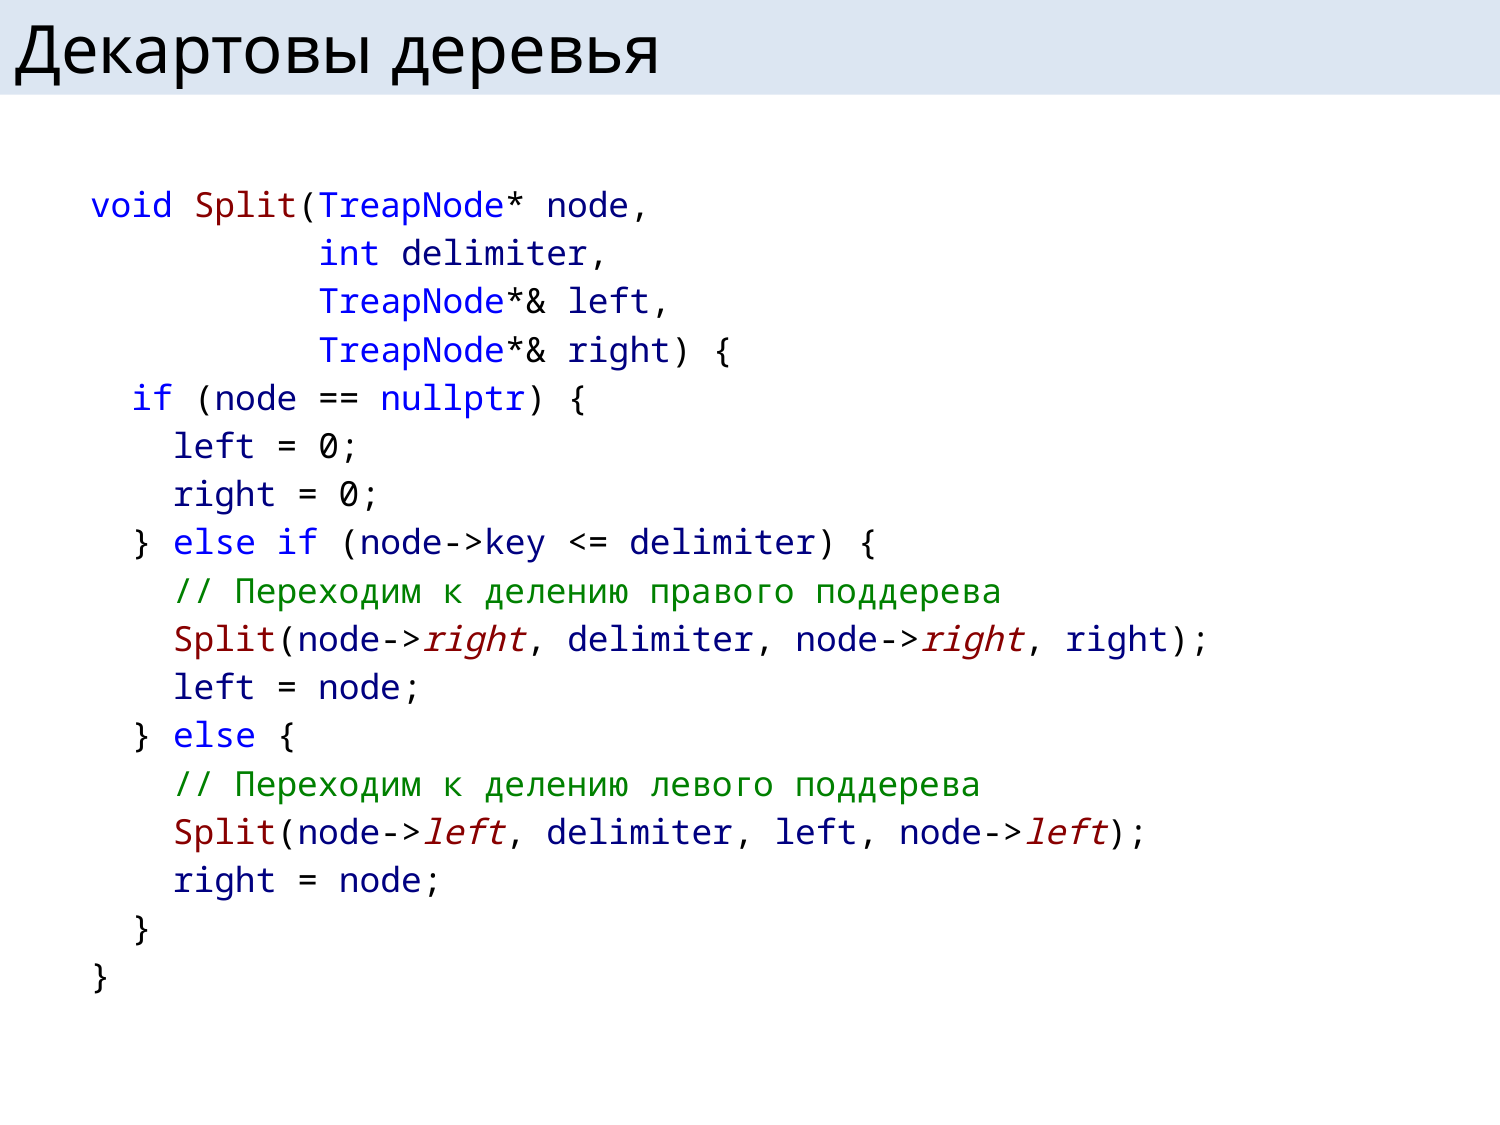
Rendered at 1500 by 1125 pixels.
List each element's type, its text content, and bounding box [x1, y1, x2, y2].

title Декартовы деревья [0, 0, 1500, 95]
list void Split(TreapNode* node, int delimiter, TreapNode*& left, TreapNode*& right) { if (node == nullptr) { left = 0; right = 0; } else if (node->key <= delimiter) { // Переходим к делению правого поддерева Split(node->right, delimiter, node->right, right); left = node; } else { // Переходим к делению левого поддерева Split(node->left, delimiter, left, node->left); right = node; } } [75, 175, 1425, 1005]
